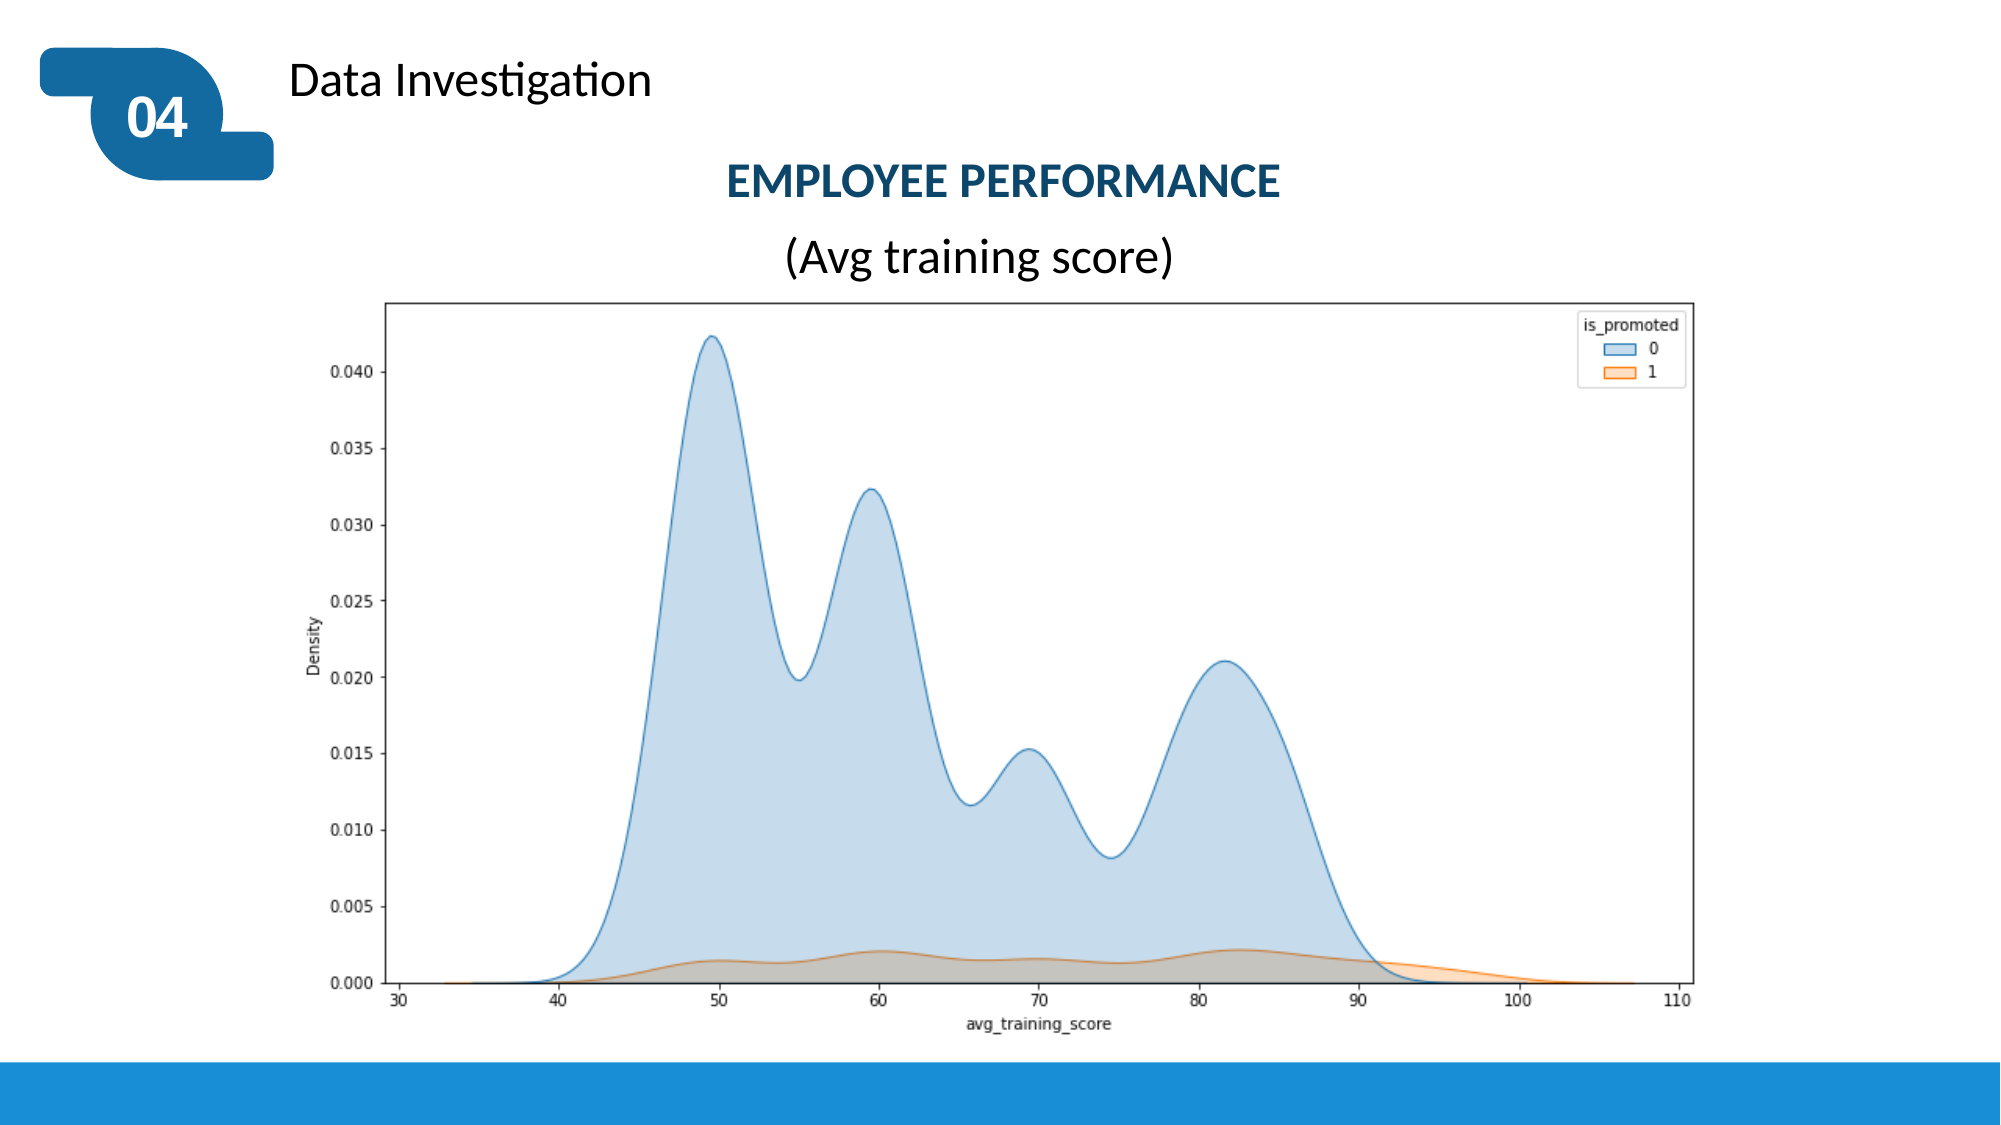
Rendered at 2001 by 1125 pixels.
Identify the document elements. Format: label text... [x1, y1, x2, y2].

text_box Employee Performance [692, 140, 1316, 216]
picture [296, 292, 1704, 1044]
text_box Data Investigation [261, 38, 691, 114]
text_box [0, 1061, 2000, 1125]
text_box (Avg training score) [765, 216, 1194, 292]
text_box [39, 47, 274, 181]
